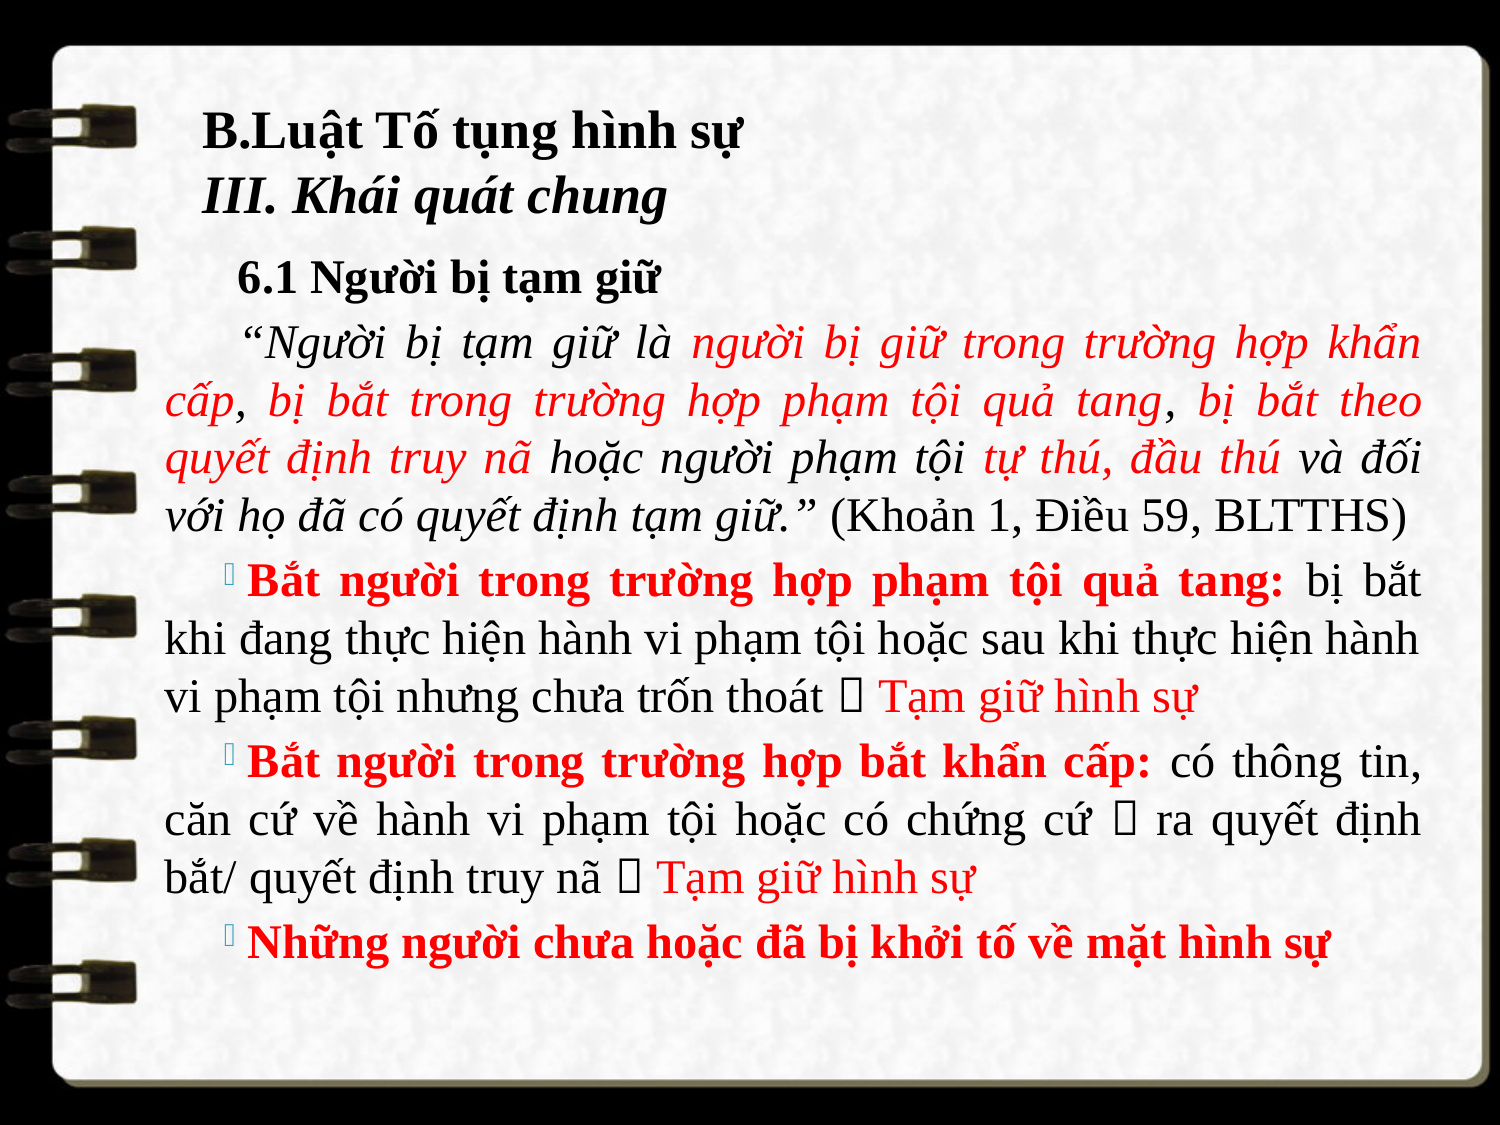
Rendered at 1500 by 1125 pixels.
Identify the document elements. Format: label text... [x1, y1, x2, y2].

list 6.1 Người bị tạm giữ “Người bị tạm giữ là người bị giữ trong trường hợp khẩn cấp, bị bắt trong trường hợp phạm tội quả tang, bị bắt theo quyết định truy nã hoặc người phạm tội tự thú, đầu thú và đối với họ đã có quyết định tạm giữ.” (Khoản 1, Điều 59, BLTTHS) Bắt người trong trường hợp phạm tội quả tang: bị bắt khi đang thực hiện hành vi phạm tội hoặc sau khi thực hiện hành vi phạm tội nhưng chưa trốn thoát  Tạm giữ hình sự Bắt người trong trường hợp bắt khẩn cấp: có thông tin, căn cứ về hành vi phạm tội hoặc có chứng cứ  ra quyết định bắt/ quyết định truy nã  Tạm giữ hình sự Những người chưa hoặc đã bị khởi tố về mặt hình sự [150, 237, 1438, 1000]
picture [0, 0, 1500, 1125]
text_box B.Luật Tố tụng hình sự III. Khái quát chung [112, 87, 1188, 293]
